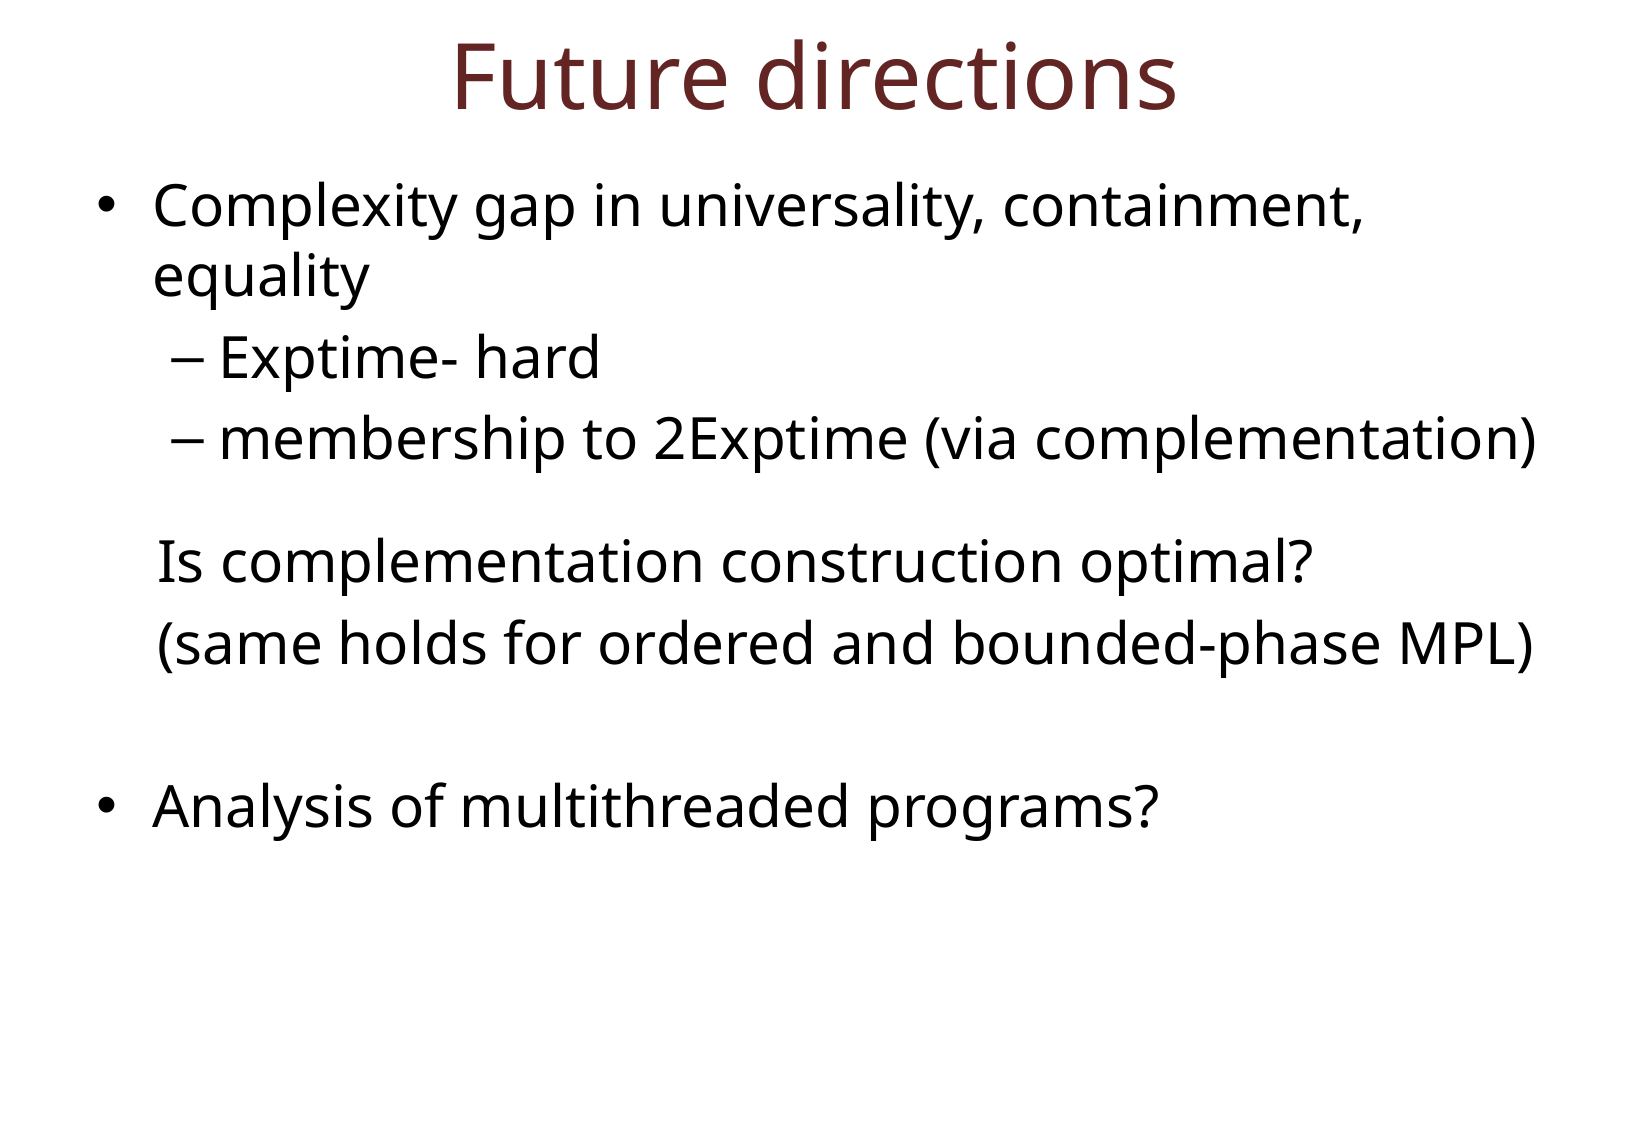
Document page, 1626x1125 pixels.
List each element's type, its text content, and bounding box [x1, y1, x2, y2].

list Complexity gap in universality, containment, equality Exptime- hard membership to 2Exptime (via complementation) Is complementation construction optimal? (same holds for ordered and bounded-phase MPL) Analysis of multithreaded programs? [81, 160, 1557, 976]
title Future directions [83, 0, 1546, 136]
